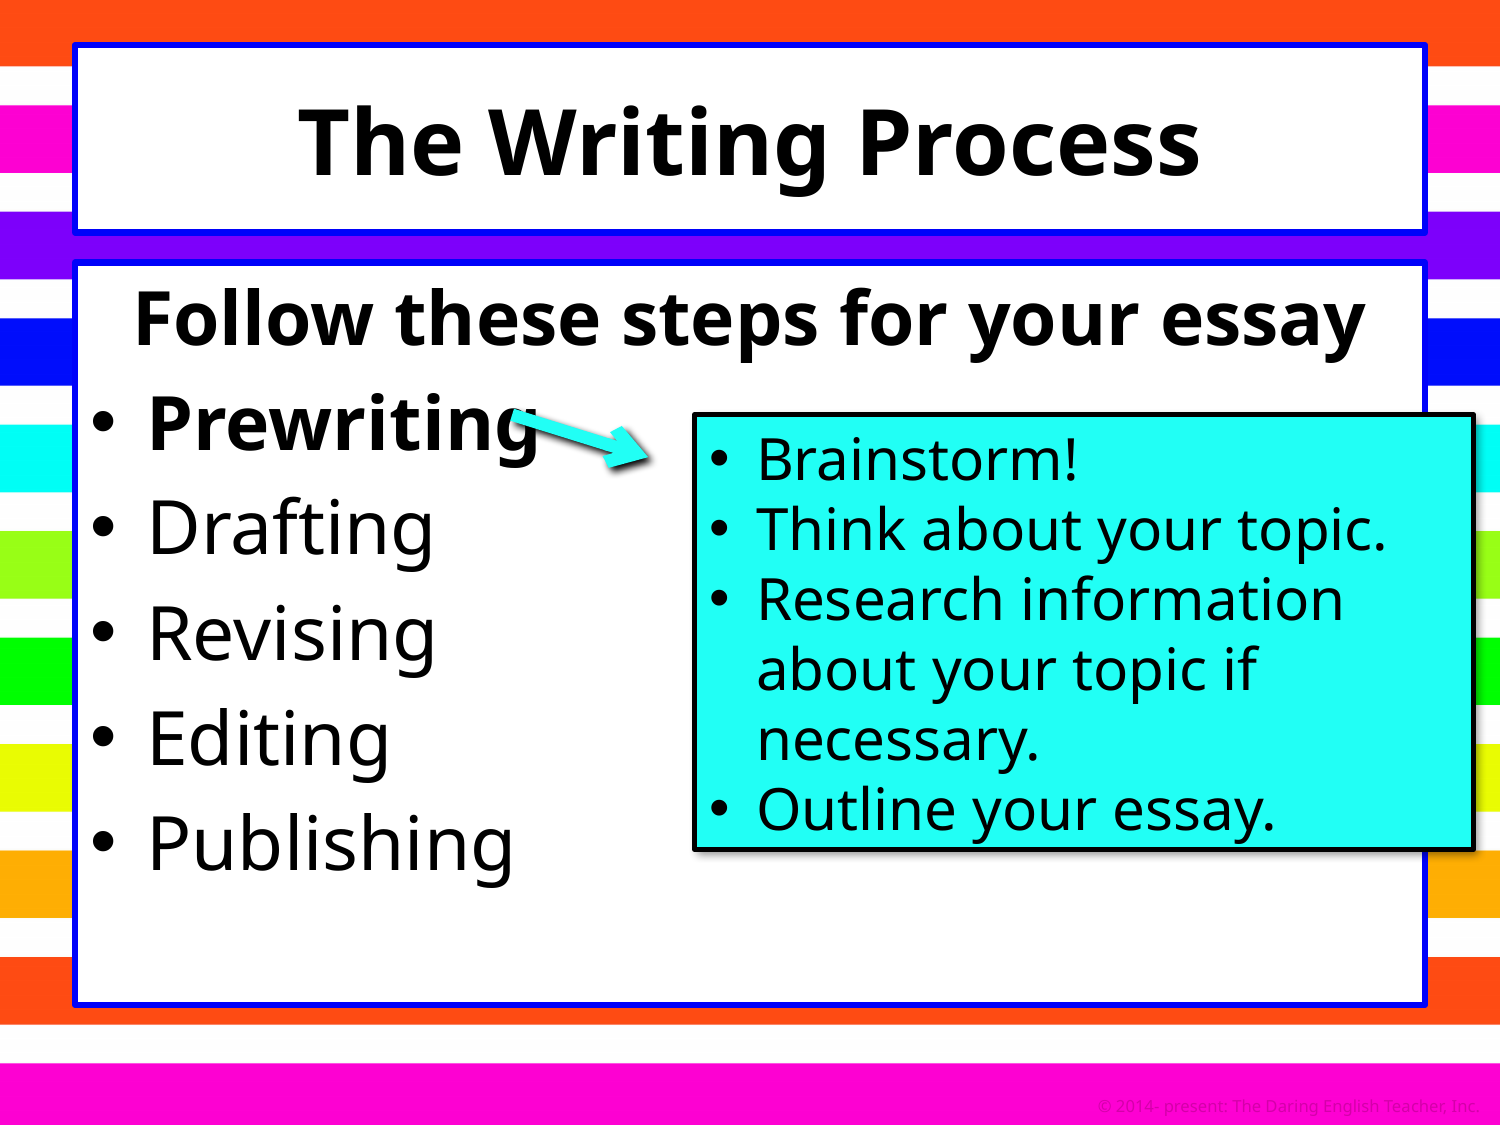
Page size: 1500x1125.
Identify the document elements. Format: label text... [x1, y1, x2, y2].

title The Writing Process [72, 42, 1428, 236]
picture [0, 0, 1500, 1125]
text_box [511, 414, 649, 458]
list Follow these steps for your essay Prewriting Drafting Revising Editing Publishing [72, 259, 1428, 1008]
text_box Brainstorm! Think about your topic. Research information about your topic if necessary. Outline your essay. [694, 414, 1474, 850]
